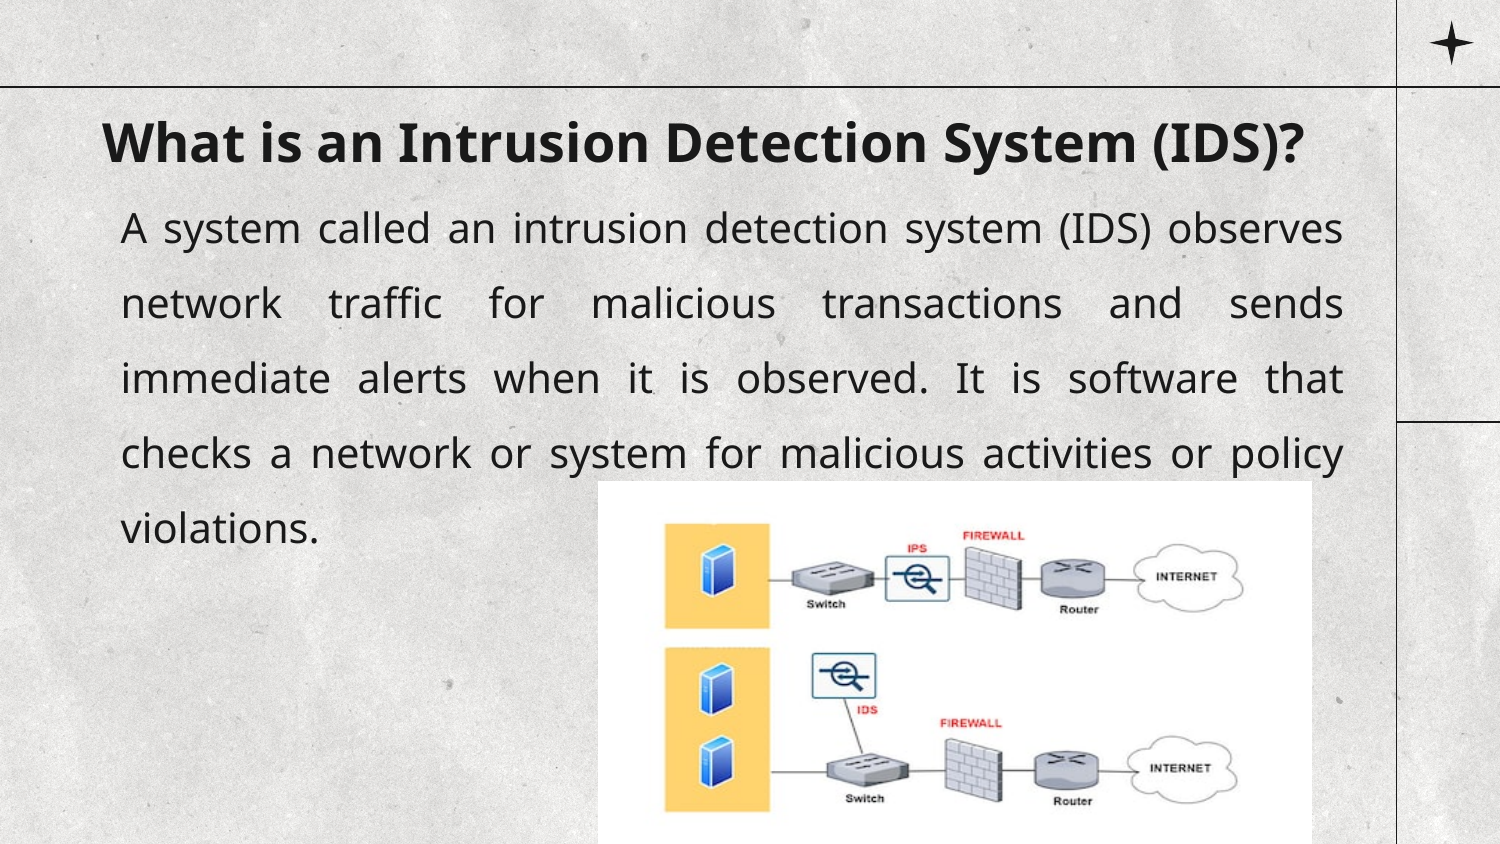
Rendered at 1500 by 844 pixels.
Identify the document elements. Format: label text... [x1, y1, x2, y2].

picture [0, 88, 1396, 844]
list A system called an intrusion detection system (IDS) observes network traffic for malicious transactions and sends immediate alerts when it is observed. It is software that checks a network or system for malicious activities or policy violations. [95, 161, 1360, 710]
picture [1397, 423, 1500, 844]
picture [1397, 0, 1500, 86]
picture [0, 0, 1396, 86]
picture [1397, 88, 1500, 421]
title What is an Intrusion Detection System (IDS)? [79, 86, 1344, 189]
